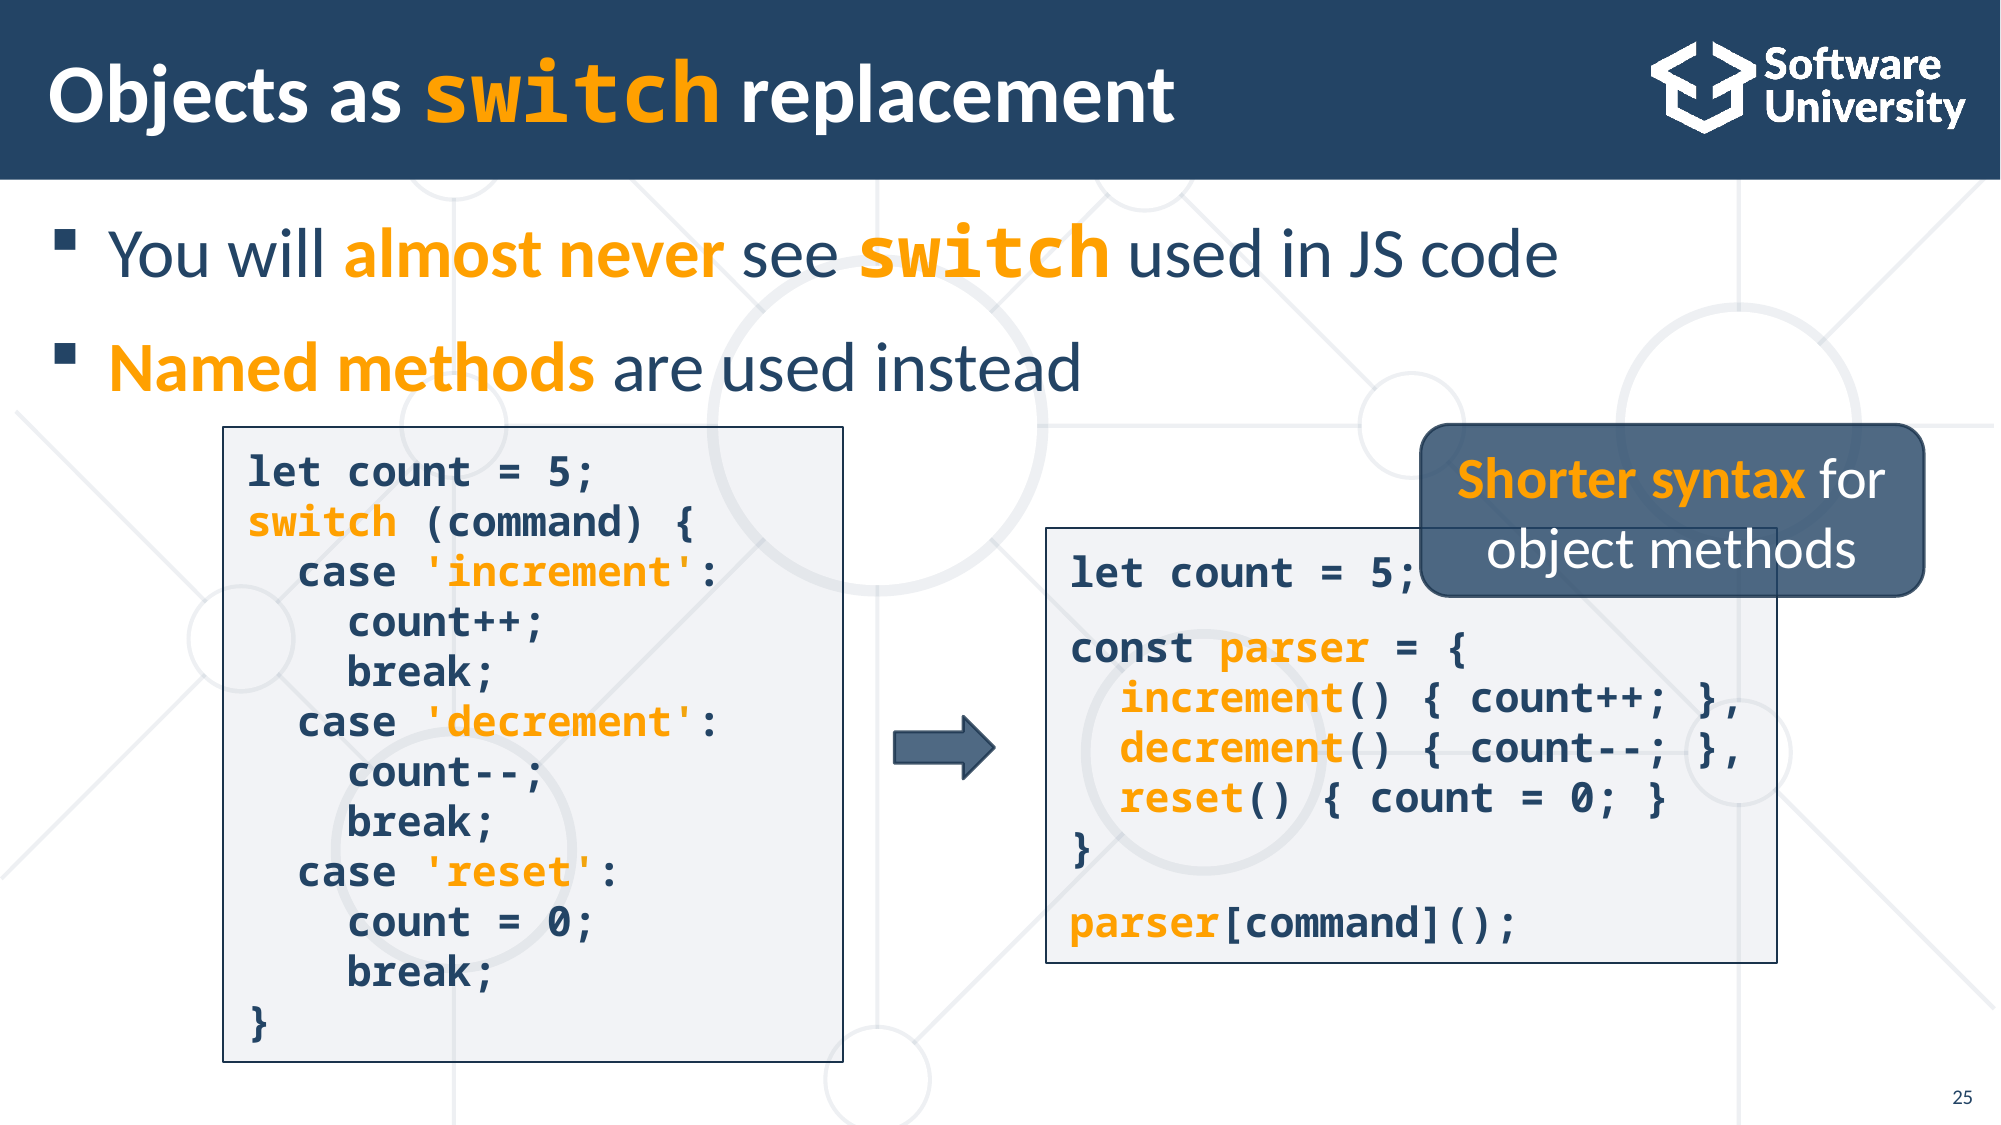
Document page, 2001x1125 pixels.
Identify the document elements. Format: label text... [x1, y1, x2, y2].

text_box let count = 5; switch (command) { case 'increment': count++; break; case 'decrement': count--; break; case 'reset': count = 0; break; } [223, 426, 843, 1063]
title Objects as switch replacement [31, 16, 1625, 162]
slide_number 25 [1927, 1067, 1989, 1117]
text_box [892, 714, 997, 781]
text_box let count = 5; const parser = { increment() { count++; }, decrement() { count--; }, reset() { count = 0; } } parser[command](); [1045, 527, 1777, 964]
list You will almost never see switch used in JS code Named methods are used instead [31, 196, 1970, 1104]
picture [1651, 41, 1966, 134]
text_box Shorter syntax for object methods [1418, 422, 1927, 599]
